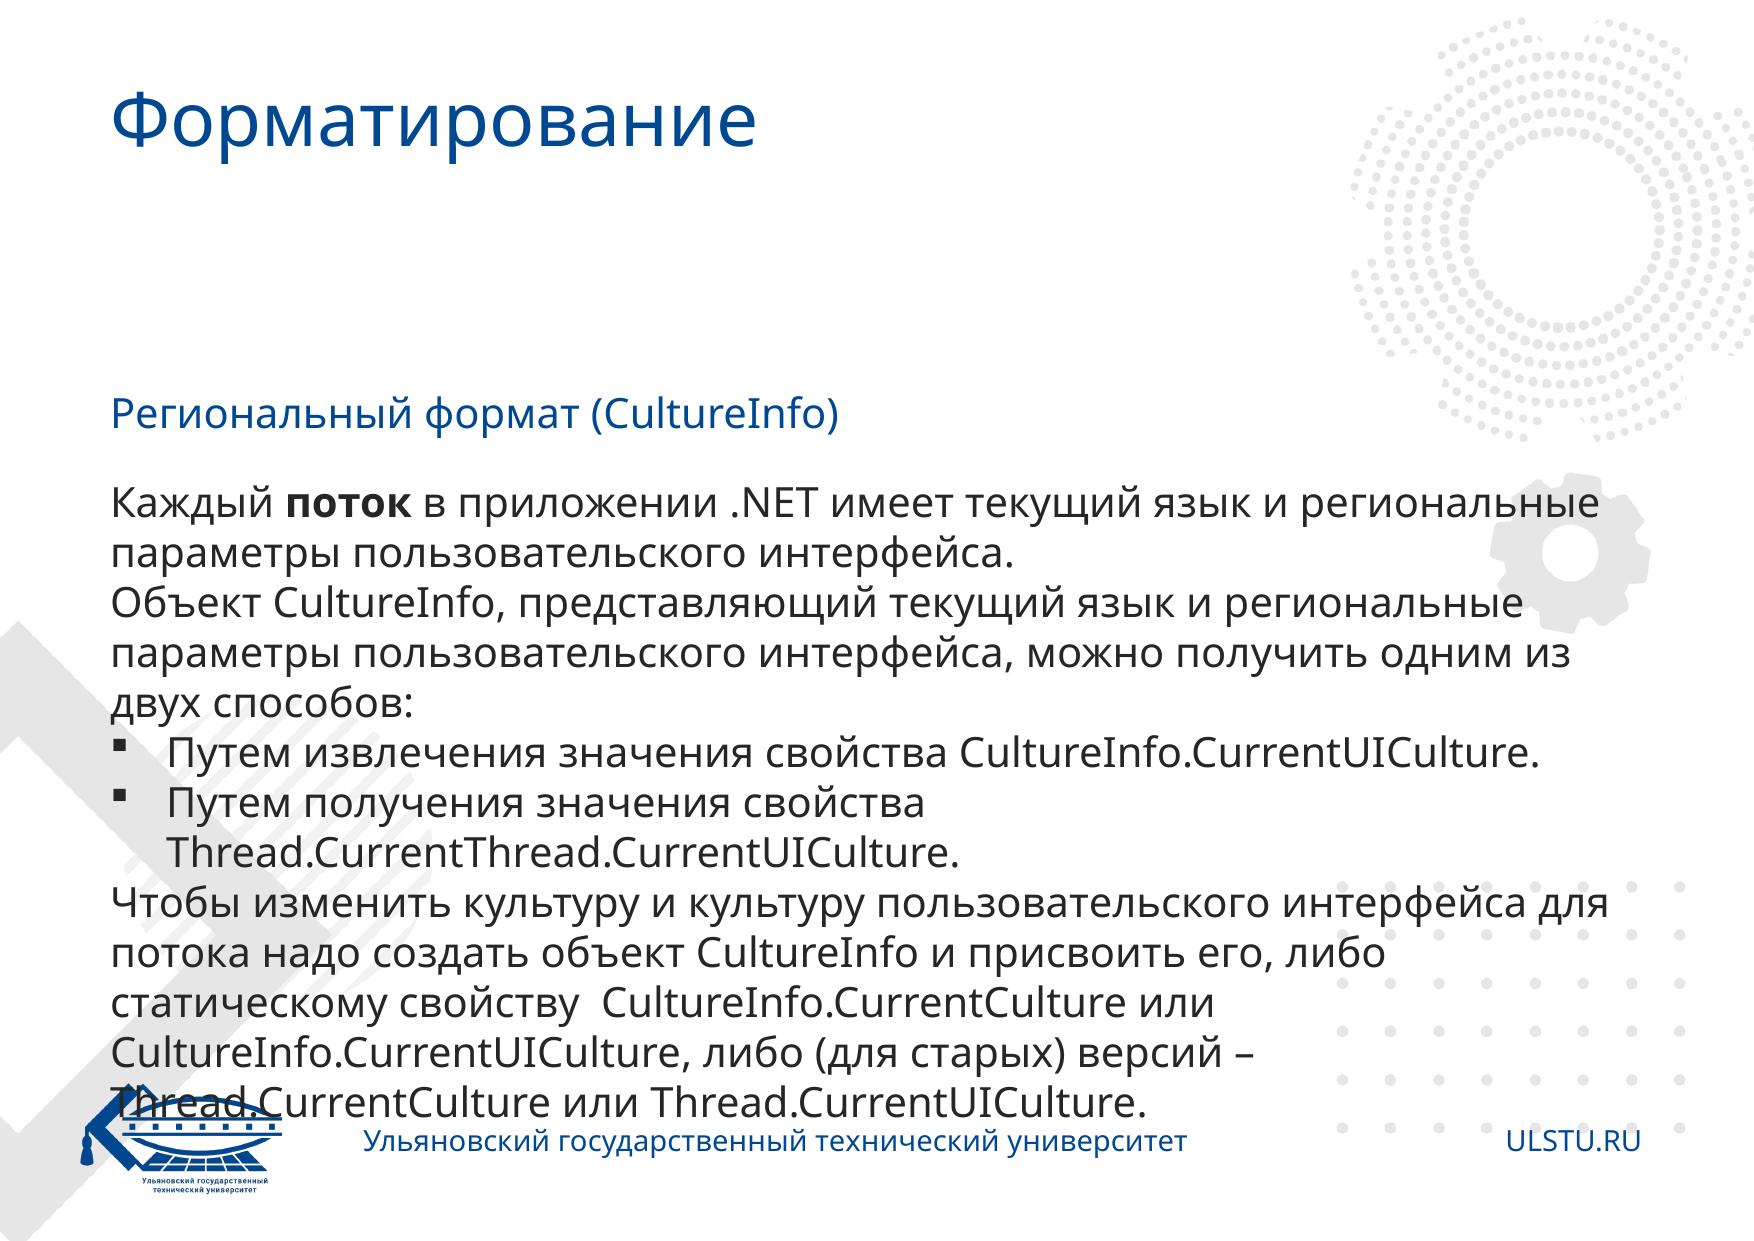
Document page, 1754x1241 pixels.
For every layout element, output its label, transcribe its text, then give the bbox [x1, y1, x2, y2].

text_box Форматирование [95, 64, 1682, 183]
text_box Региональный формат (CultureInfo) [95, 379, 1682, 468]
picture [0, 0, 1754, 1241]
text_box Каждый поток в приложении .NET имеет текущий язык и региональные параметры пользовательского интерфейса. Объект CultureInfo, представляющий текущий язык и региональные параметры пользовательского интерфейса, можно получить одним из двух способов: Путем извлечения значения свойства CultureInfo.CurrentUICulture. Путем получения значения свойства Thread.CurrentThread.CurrentUICulture. Чтобы изменить культуру и культуру пользовательского интерфейса для потока надо создать объект CultureInfo и присвоить его, либо статическому свойству CultureInfo.CurrentCulture или CultureInfo.CurrentUICulture, либо (для старых) версий – Thread.CurrentCulture или Thread.CurrentUICulture. [95, 468, 1682, 941]
text_box ULSTU.RU [1490, 1114, 1700, 1174]
text_box Ульяновский государственный технический университет [348, 1114, 1278, 1174]
